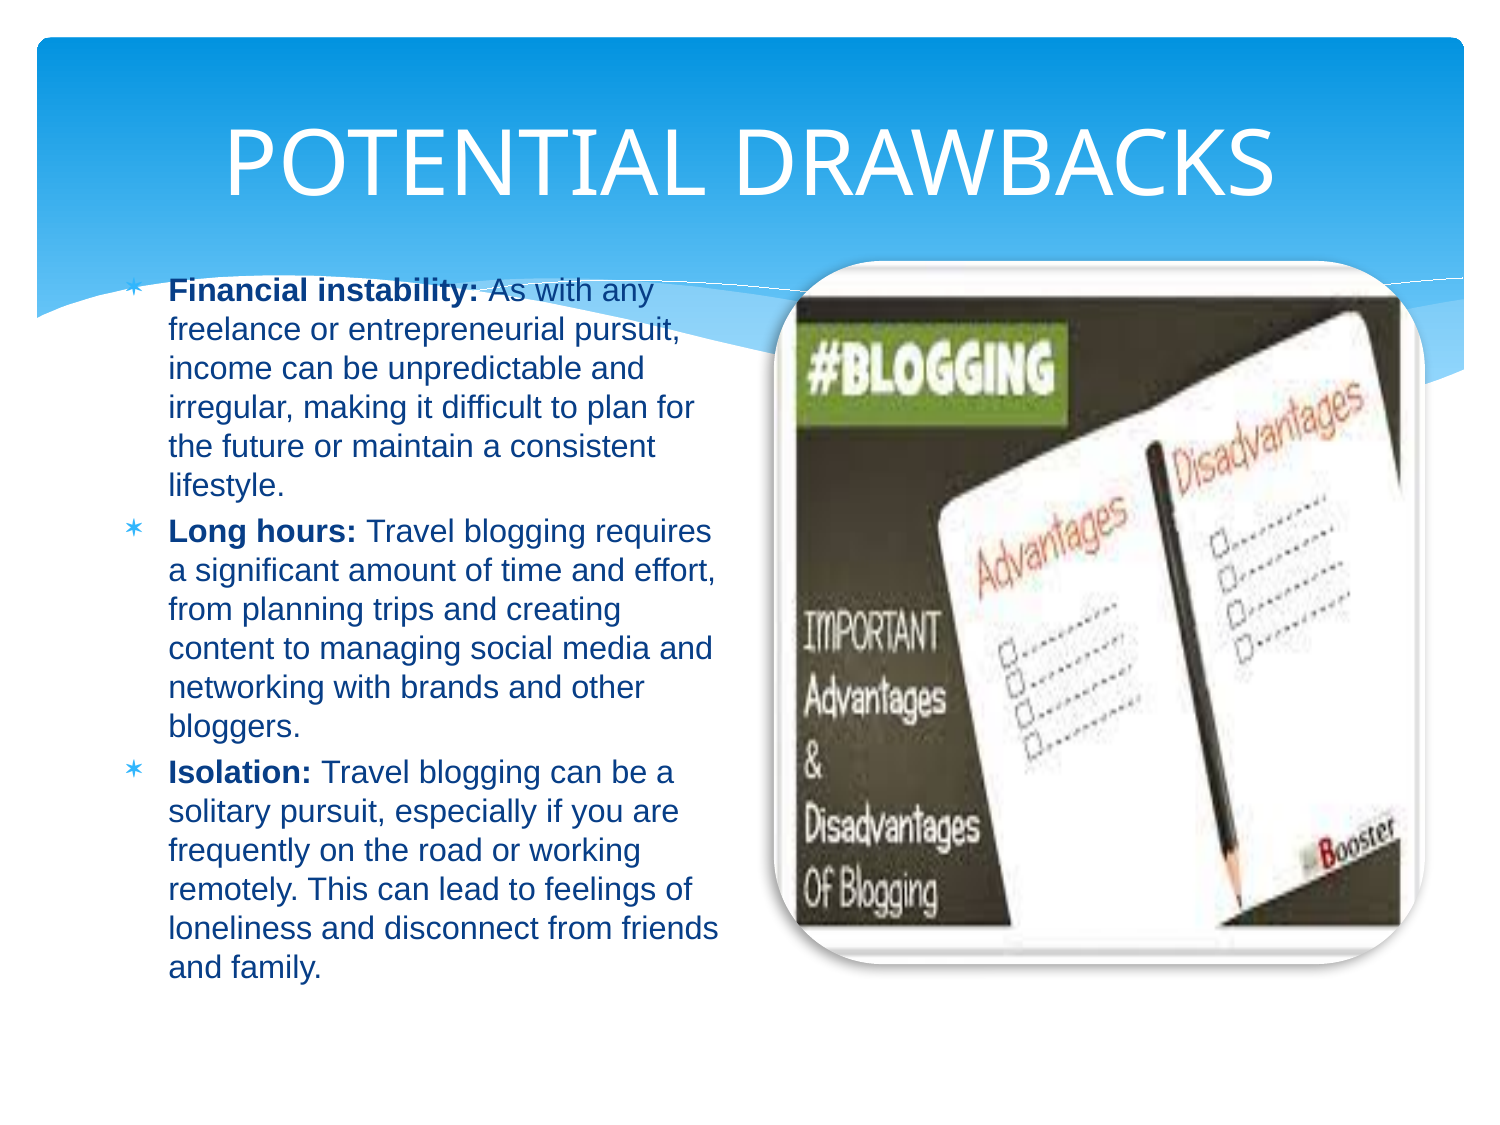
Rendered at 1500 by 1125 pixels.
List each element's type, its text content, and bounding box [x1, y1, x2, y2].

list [773, 260, 1426, 965]
title POTENTIAL DRAWBACKS [75, 55, 1425, 261]
list Financial instability: As with any freelance or entrepreneurial pursuit, income can be unpredictable and irregular, making it difficult to plan for the future or maintain a consistent lifestyle. Long hours: Travel blogging requires a significant amount of time and effort, from planning trips and creating content to managing social media and networking with brands and other bloggers. Isolation: Travel blogging can be a solitary pursuit, especially if you are frequently on the road or working remotely. This can lead to feelings of loneliness and disconnect from friends and family. [111, 261, 738, 1005]
